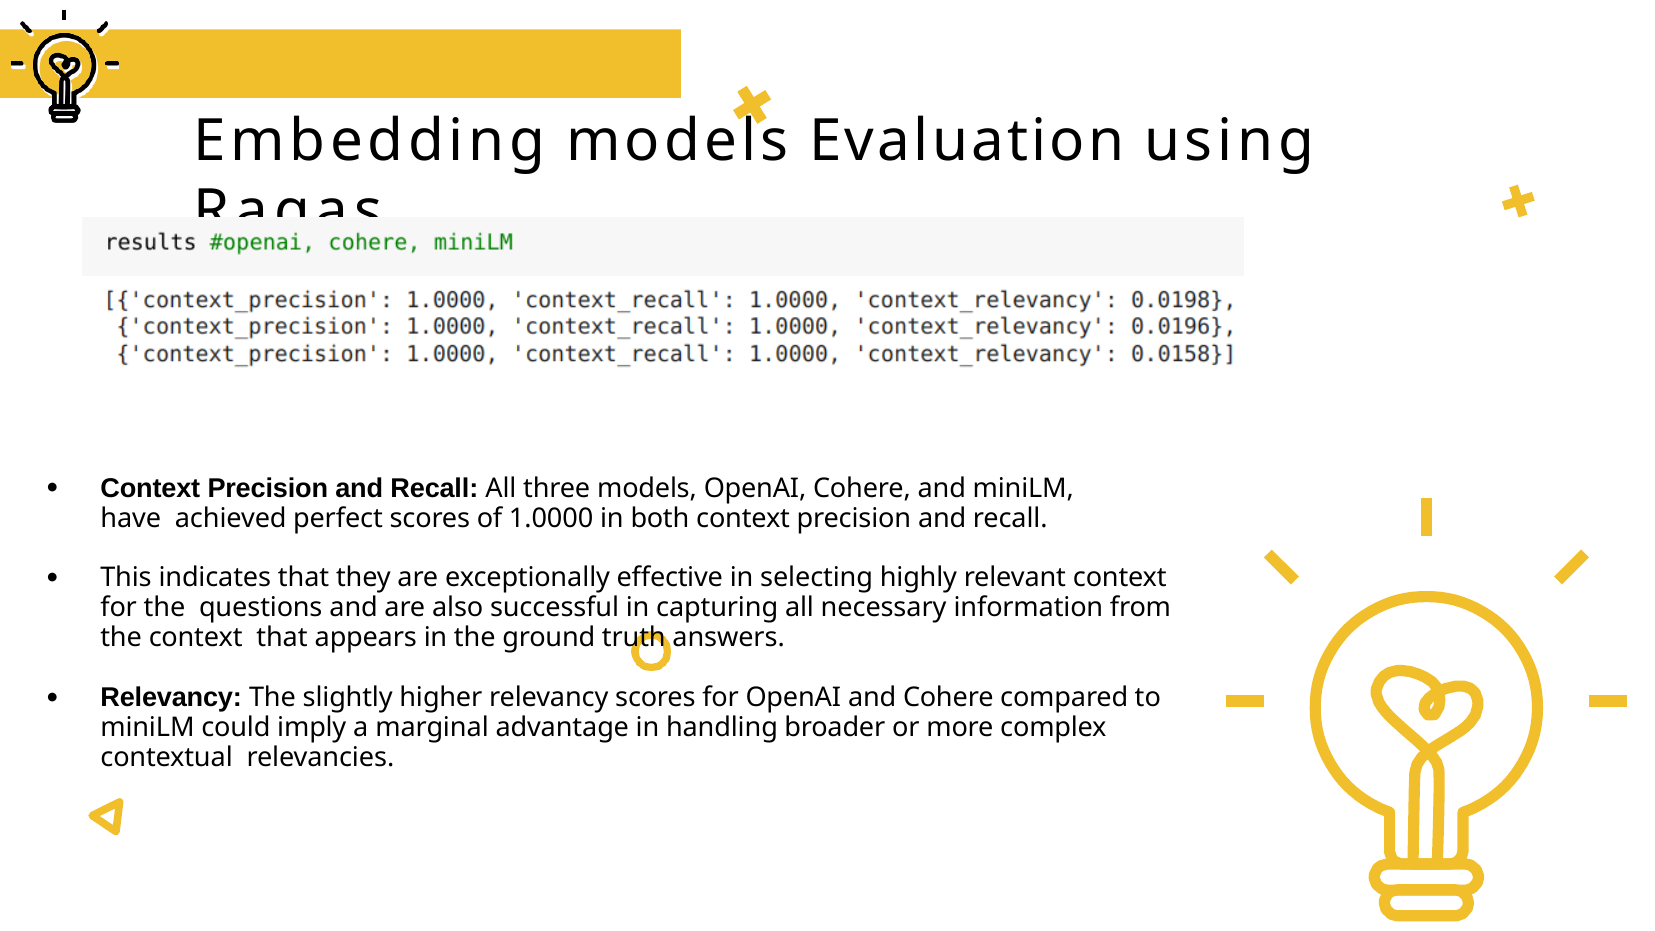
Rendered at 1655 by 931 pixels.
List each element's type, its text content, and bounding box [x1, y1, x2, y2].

text_box This indicates that they are exceptionally effective in selecting highly relevant context for the questions and are also successful in capturing all necessary information from the context that appears in the ground truth answers. [98, 557, 1199, 653]
text_box Relevancy: The slightly higher relevancy scores for OpenAI and Cohere compared to miniLM could imply a marginal advantage in handling broader or more complex contextual relevancies. [98, 677, 1178, 773]
text_box [92, 801, 120, 832]
picture [82, 217, 1245, 399]
text_box ● [45, 476, 60, 493]
picture [631, 631, 671, 671]
text_box Context Precision and Recall: All three models, OpenAI, Cohere, and miniLM, have achieved perfect scores of 1.0000 in both context precision and recall. [98, 467, 1122, 534]
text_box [1309, 590, 1544, 922]
text_box ● [45, 686, 60, 703]
text_box ● [45, 566, 60, 583]
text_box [11, 9, 120, 126]
title Embedding models Evaluation using Ragas [191, 100, 1455, 258]
